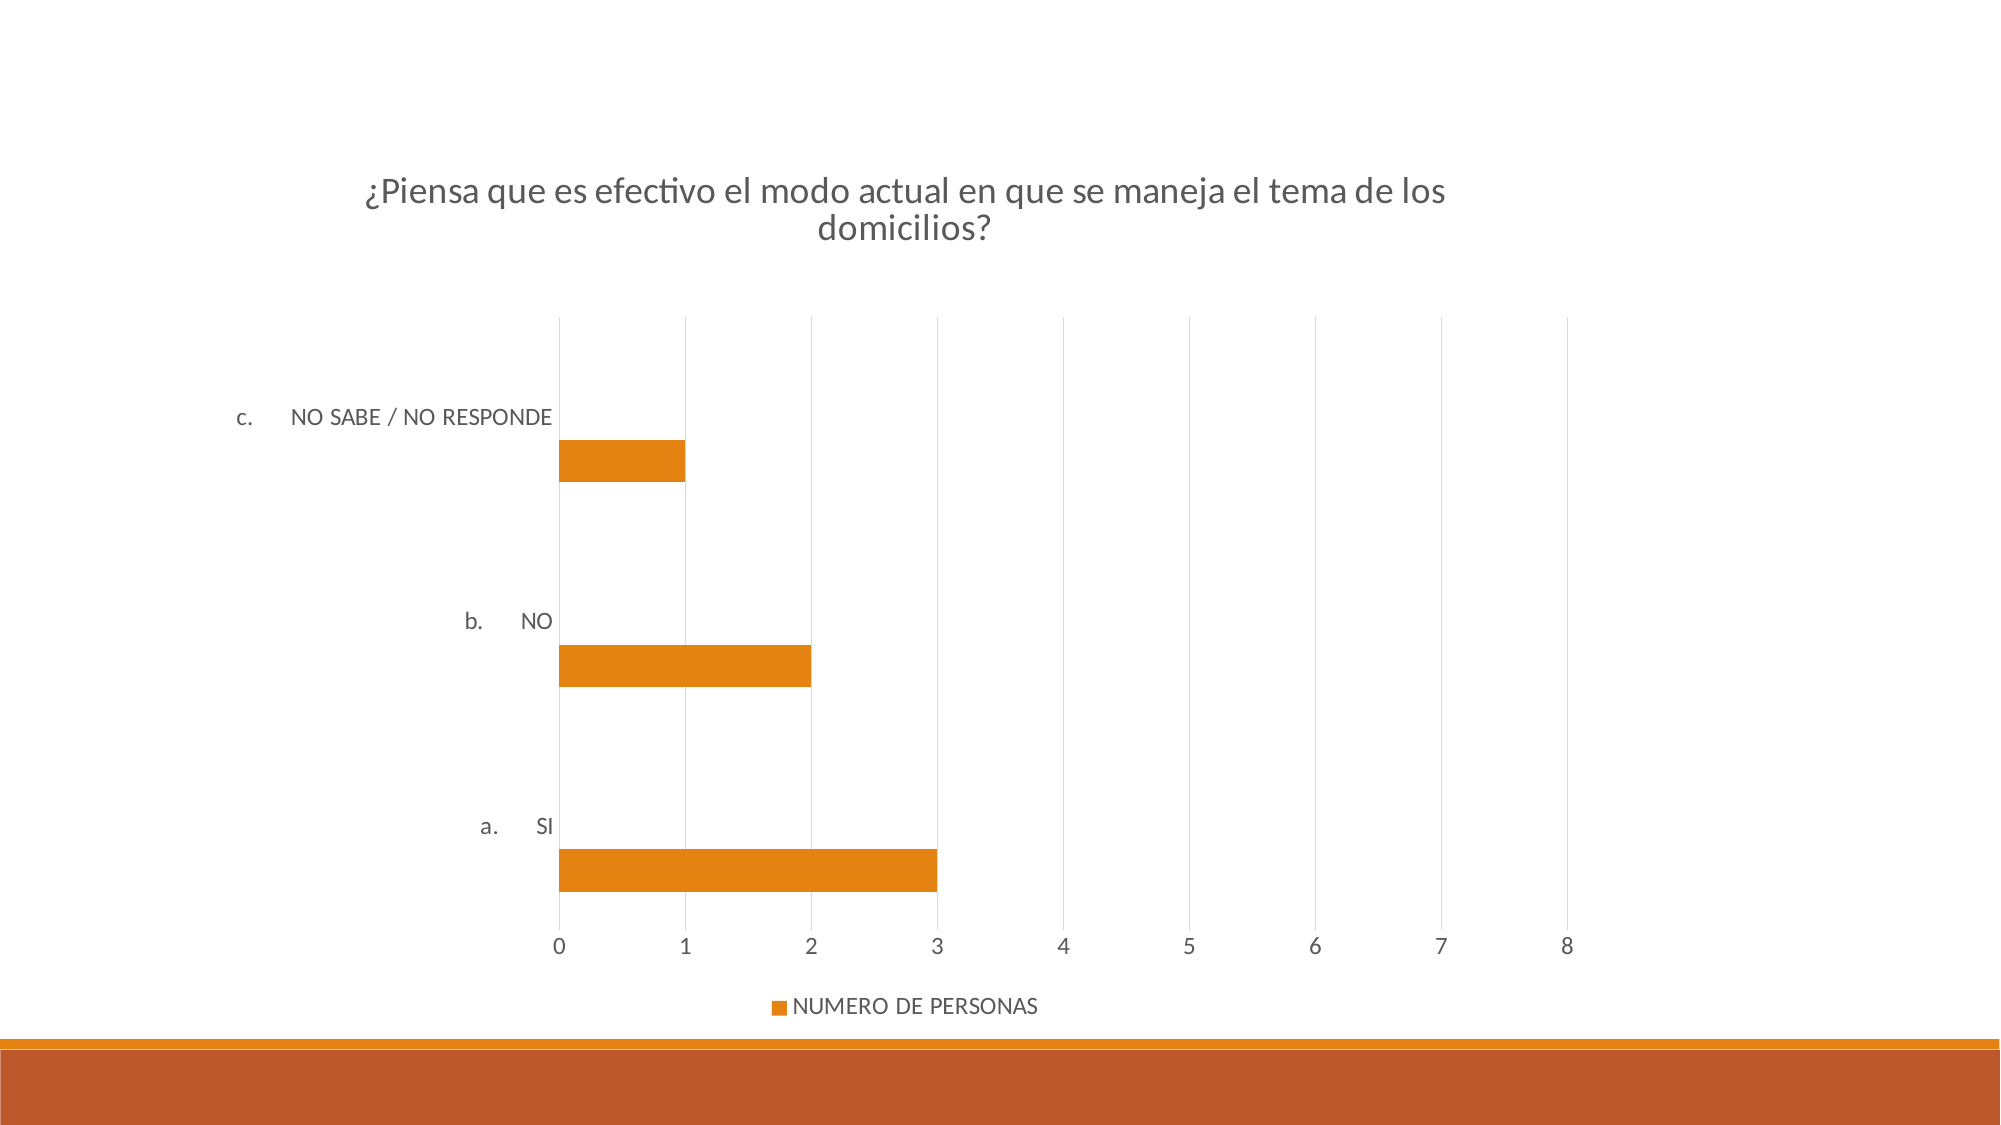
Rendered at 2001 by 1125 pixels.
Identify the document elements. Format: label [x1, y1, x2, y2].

chart [207, 137, 1603, 1028]
